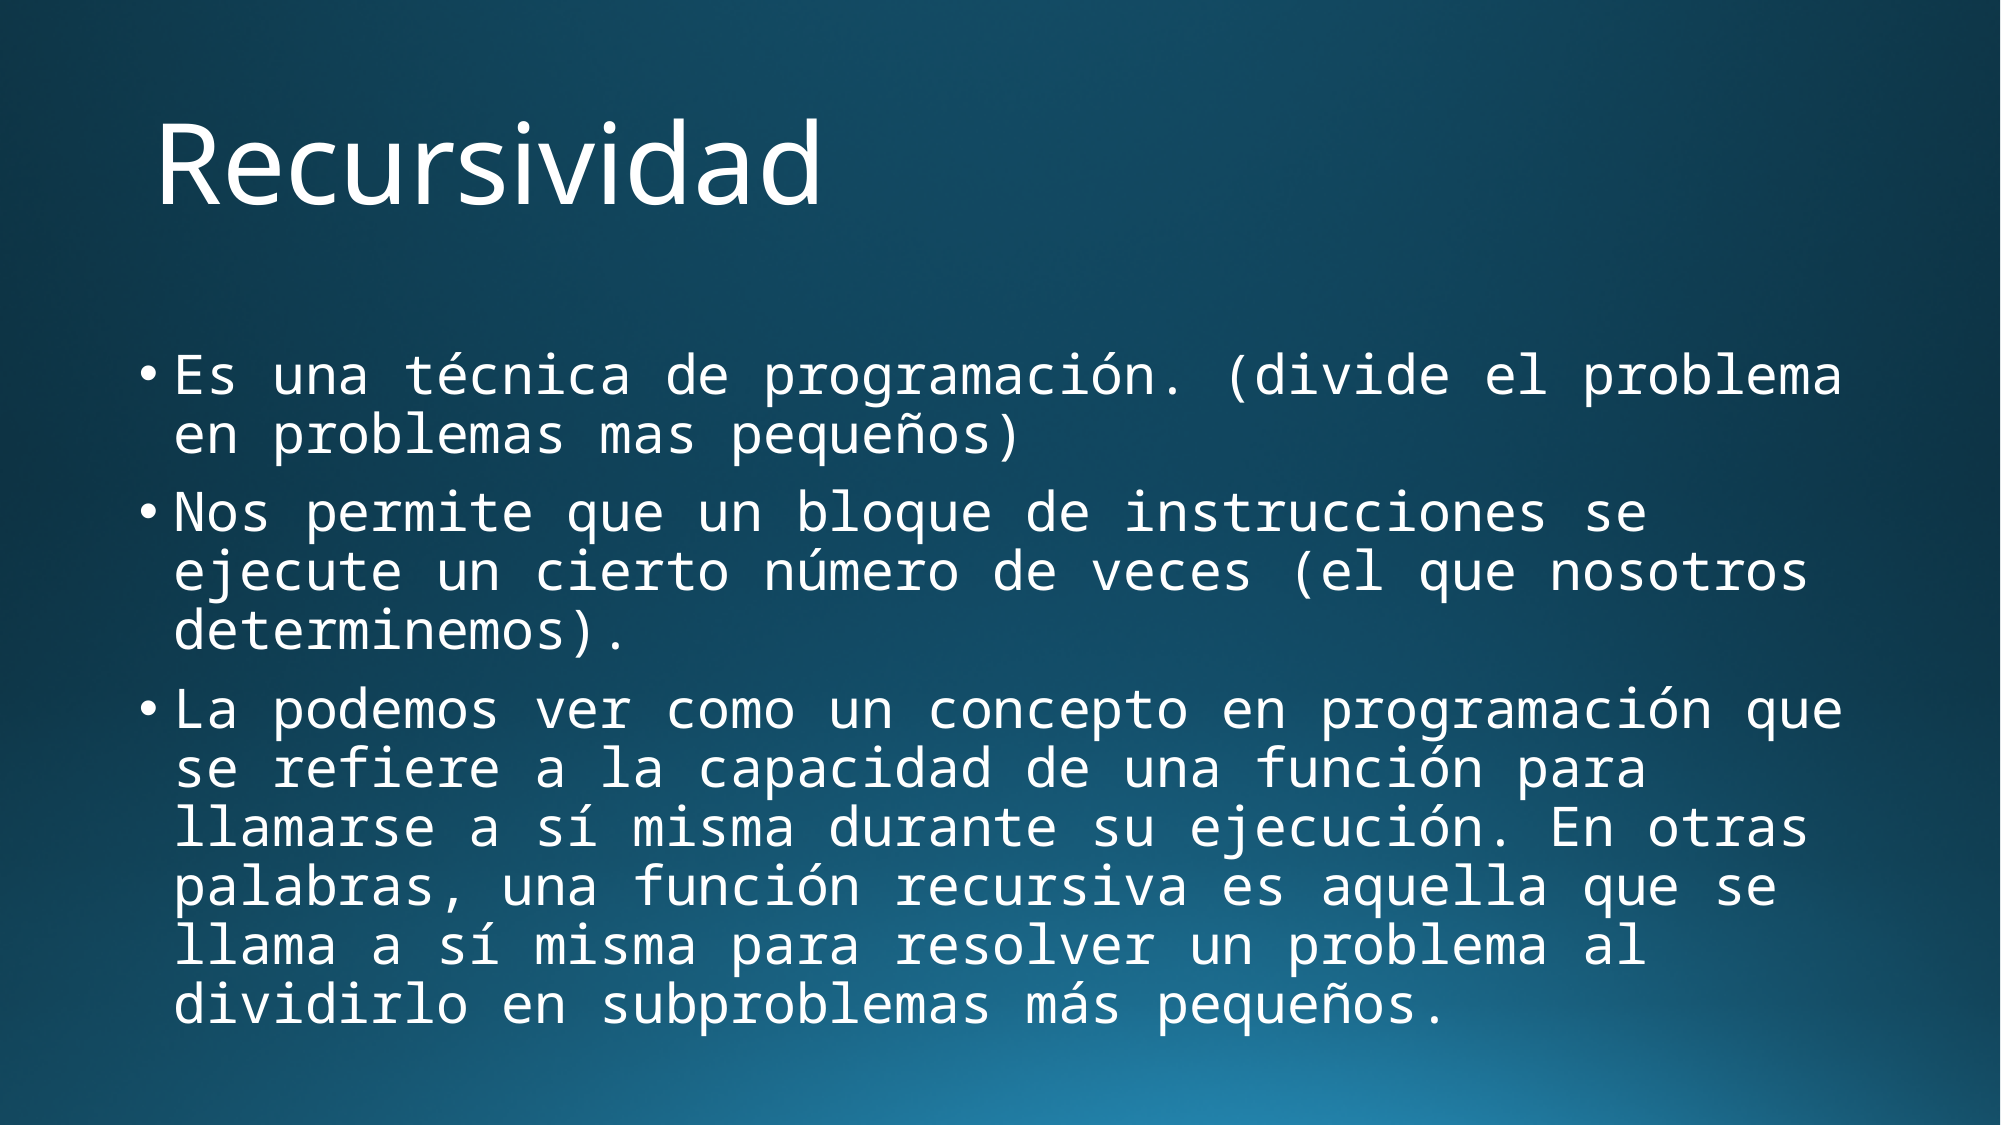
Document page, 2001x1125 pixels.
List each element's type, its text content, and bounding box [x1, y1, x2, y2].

title Recursividad [137, 59, 1863, 278]
picture [0, 0, 2001, 1125]
list Es una técnica de programación. (divide el problema en problemas mas pequeños) Nos permite que un bloque de instrucciones se ejecute un cierto número de veces (el que nosotros determinemos). La podemos ver como un concepto en programación que se refiere a la capacidad de una función para llamarse a sí misma durante su ejecución. En otras palabras, una función recursiva es aquella que se llama a sí misma para resolver un problema al dividirlo en subproblemas más pequeños. [123, 339, 1893, 1054]
